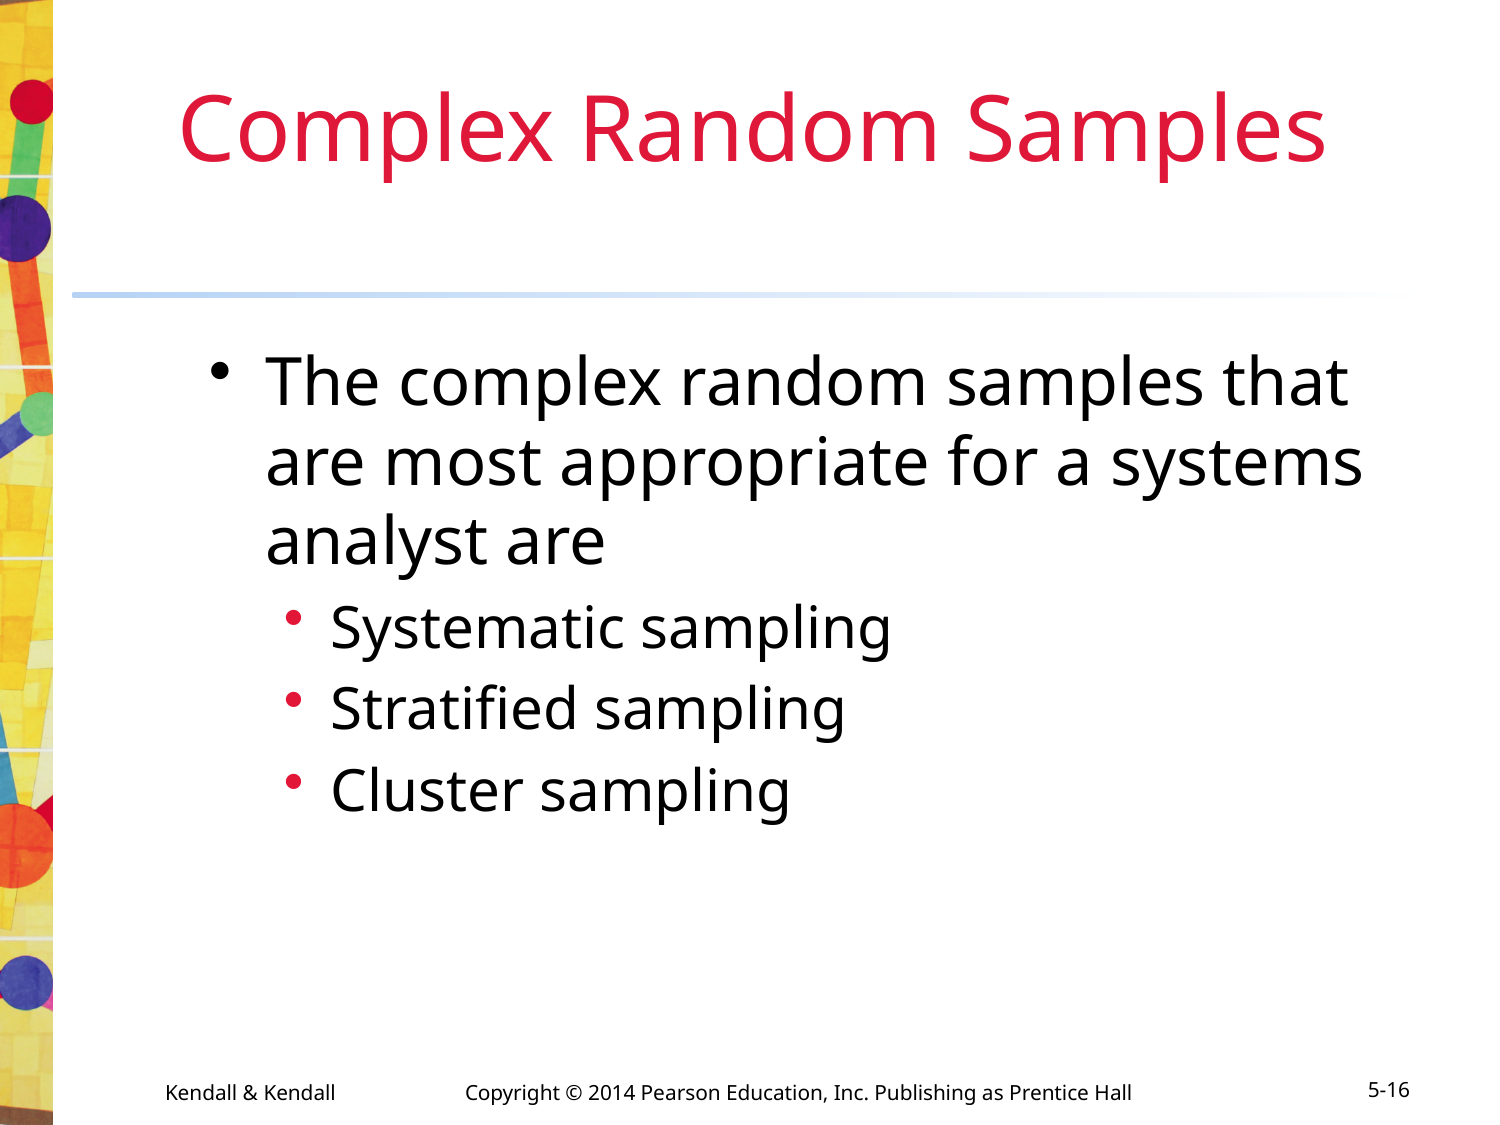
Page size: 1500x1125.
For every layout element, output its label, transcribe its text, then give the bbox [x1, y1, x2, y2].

title Complex Random Samples [162, 62, 1455, 251]
picture [0, 0, 53, 1125]
slide_number Kendall & Kendall Copyright © 2014 Pearson Education, Inc. Publishing as Prentice Hall [150, 1037, 1313, 1113]
slide_number 5-16 [1313, 1037, 1425, 1113]
list The complex random samples that are most appropriate for a systems analyst are Systematic sampling Stratified sampling Cluster sampling [193, 330, 1470, 1007]
